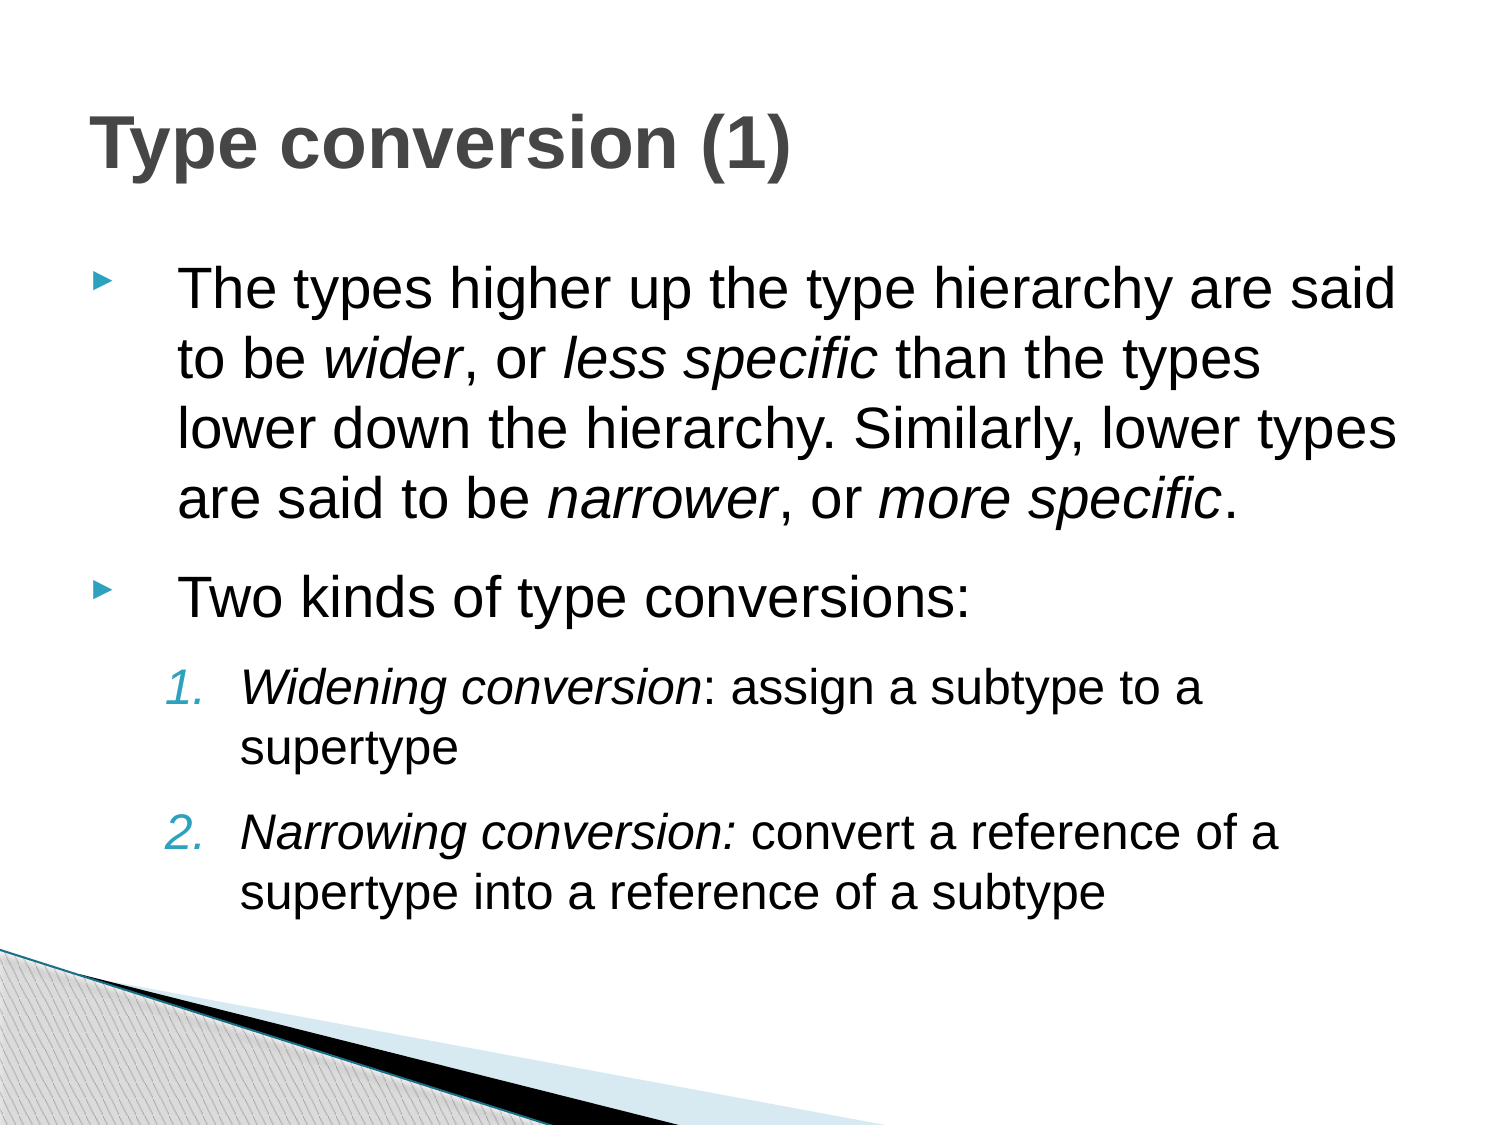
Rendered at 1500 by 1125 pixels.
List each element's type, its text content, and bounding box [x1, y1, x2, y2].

title Type conversion (1) [75, 45, 1425, 233]
list The types higher up the type hierarchy are said to be wider, or less specific than the types lower down the hierarchy. Similarly, lower types are said to be narrower, or more specific. Two kinds of type conversions: Widening conversion: assign a subtype to a supertype Narrowing conversion: convert a reference of a supertype into a reference of a subtype [75, 243, 1425, 986]
